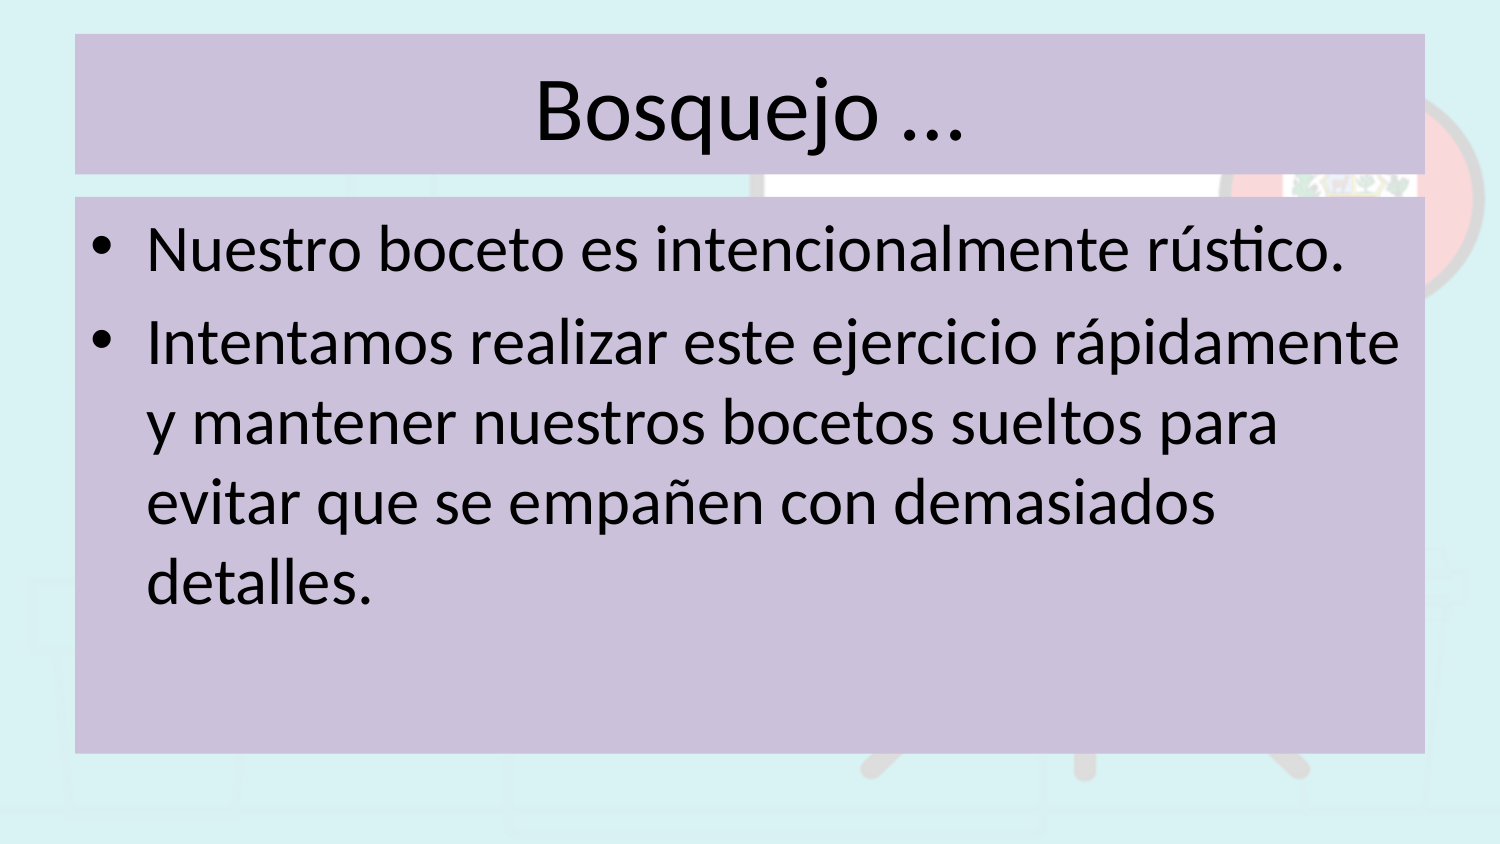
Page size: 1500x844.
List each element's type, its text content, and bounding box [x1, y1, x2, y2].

title Bosquejo … [75, 33, 1425, 175]
list Nuestro boceto es intencionalmente rústico. Intentamos realizar este ejercicio rápidamente y mantener nuestros bocetos sueltos para evitar que se empañen con demasiados detalles. [75, 196, 1425, 754]
